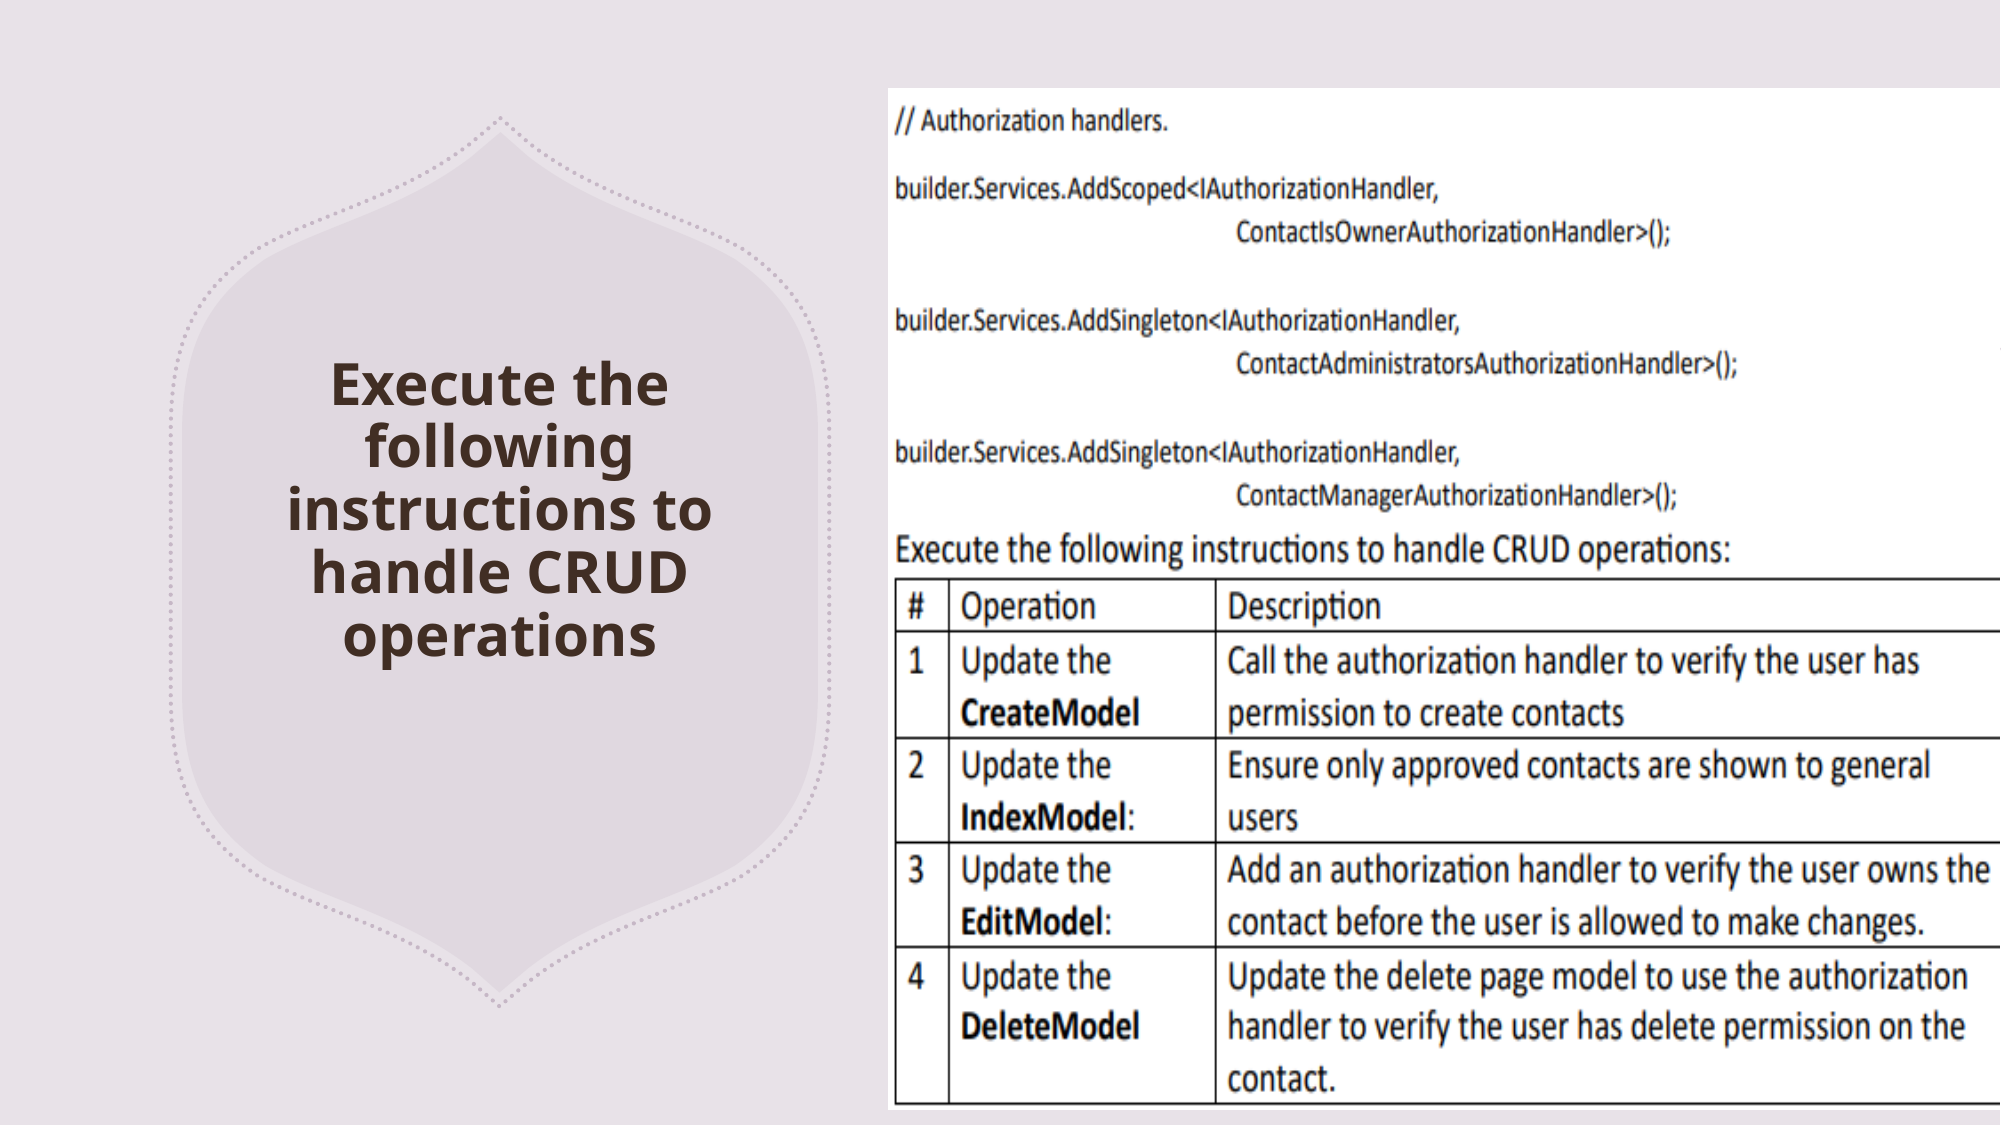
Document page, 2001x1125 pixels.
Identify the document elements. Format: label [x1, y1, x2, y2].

list [888, 88, 2000, 1110]
text_box [169, 117, 831, 1007]
text_box [1519, 0, 2000, 88]
text_box [0, 0, 2000, 1125]
